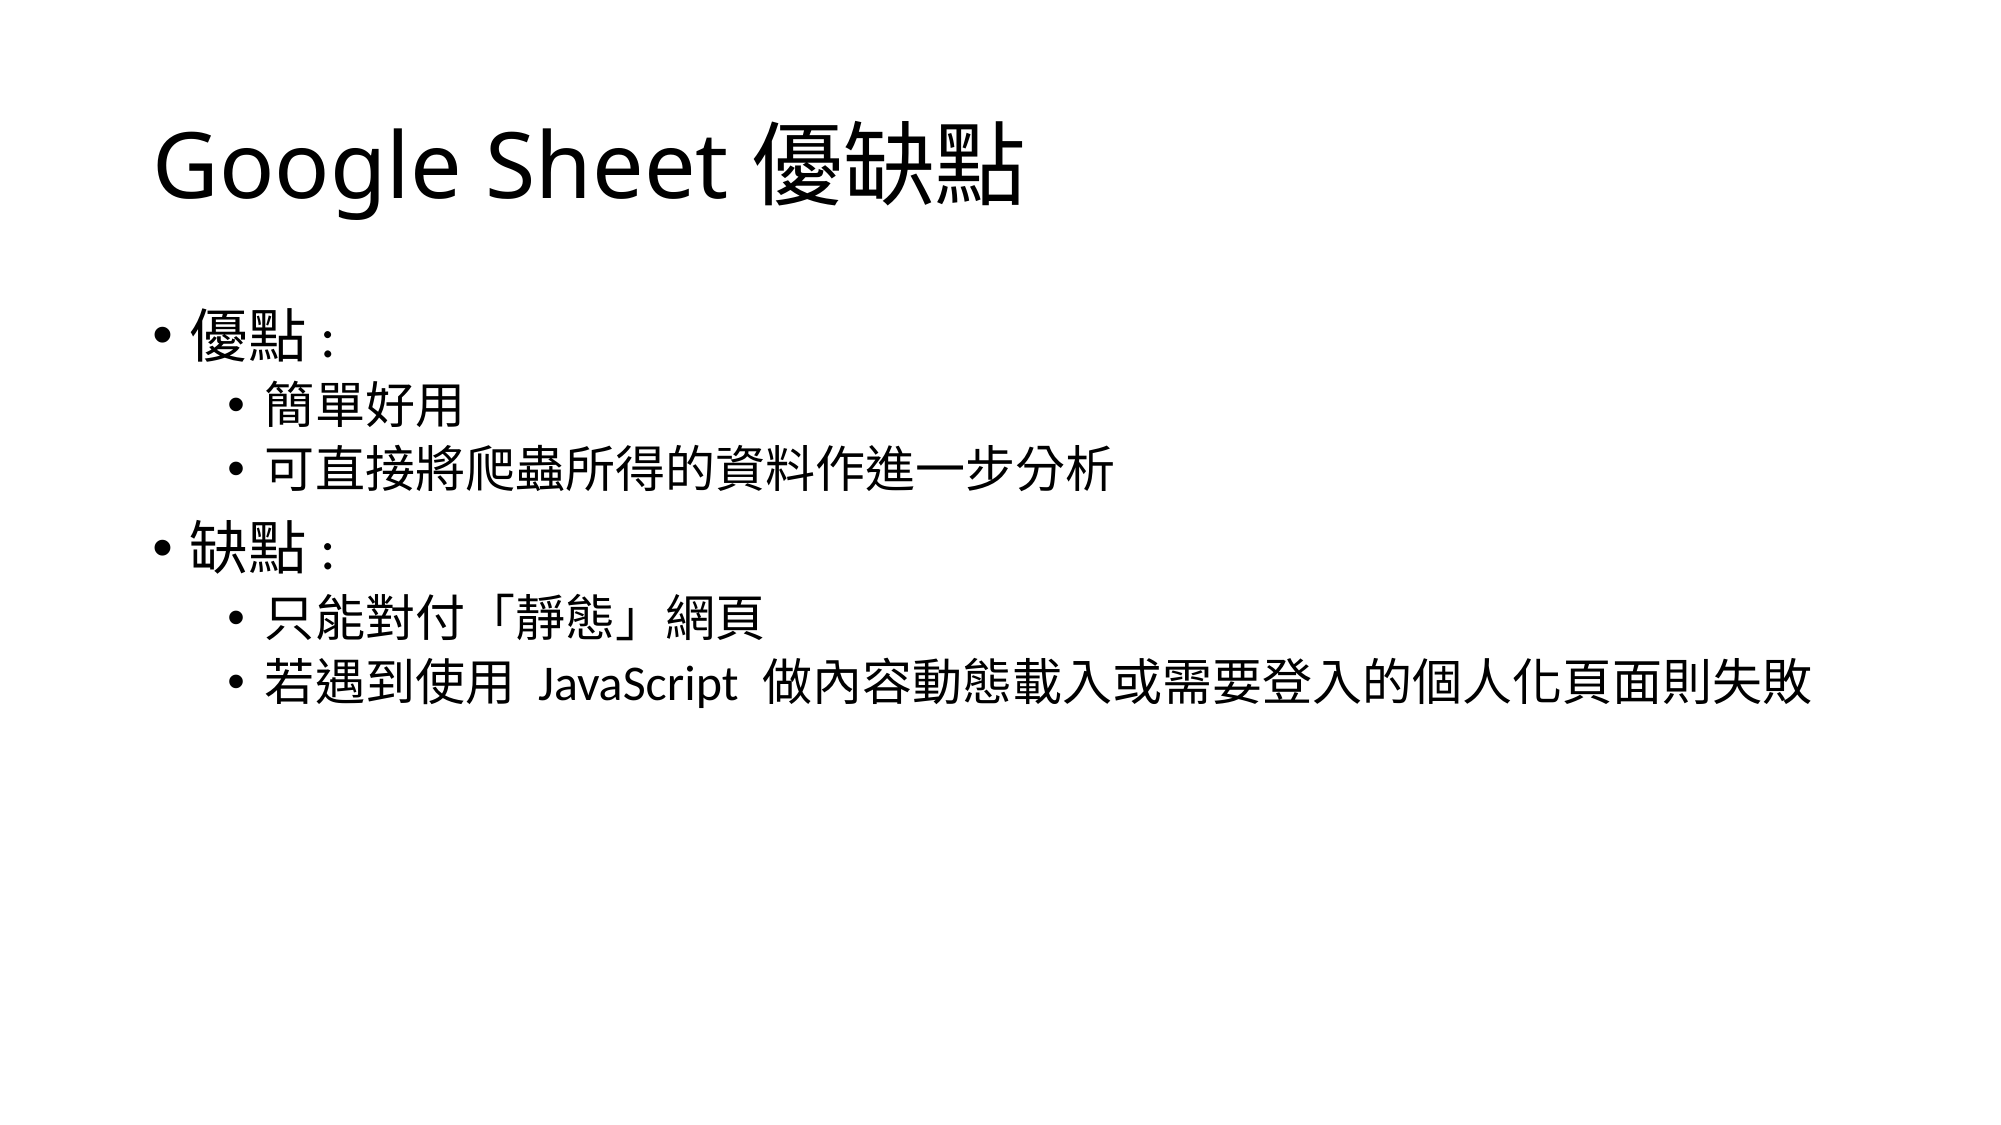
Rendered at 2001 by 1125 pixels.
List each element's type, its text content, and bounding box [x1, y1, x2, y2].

title Google Sheet優缺點 [137, 59, 1863, 278]
list 優點: 簡單好用 可直接將爬蟲所得的資料作進一步分析 缺點: 只能對付「靜態」網頁 若遇到使用 JavaScript 做內容動態載入或需要登入的個人化頁面則失敗 [137, 299, 1863, 1014]
